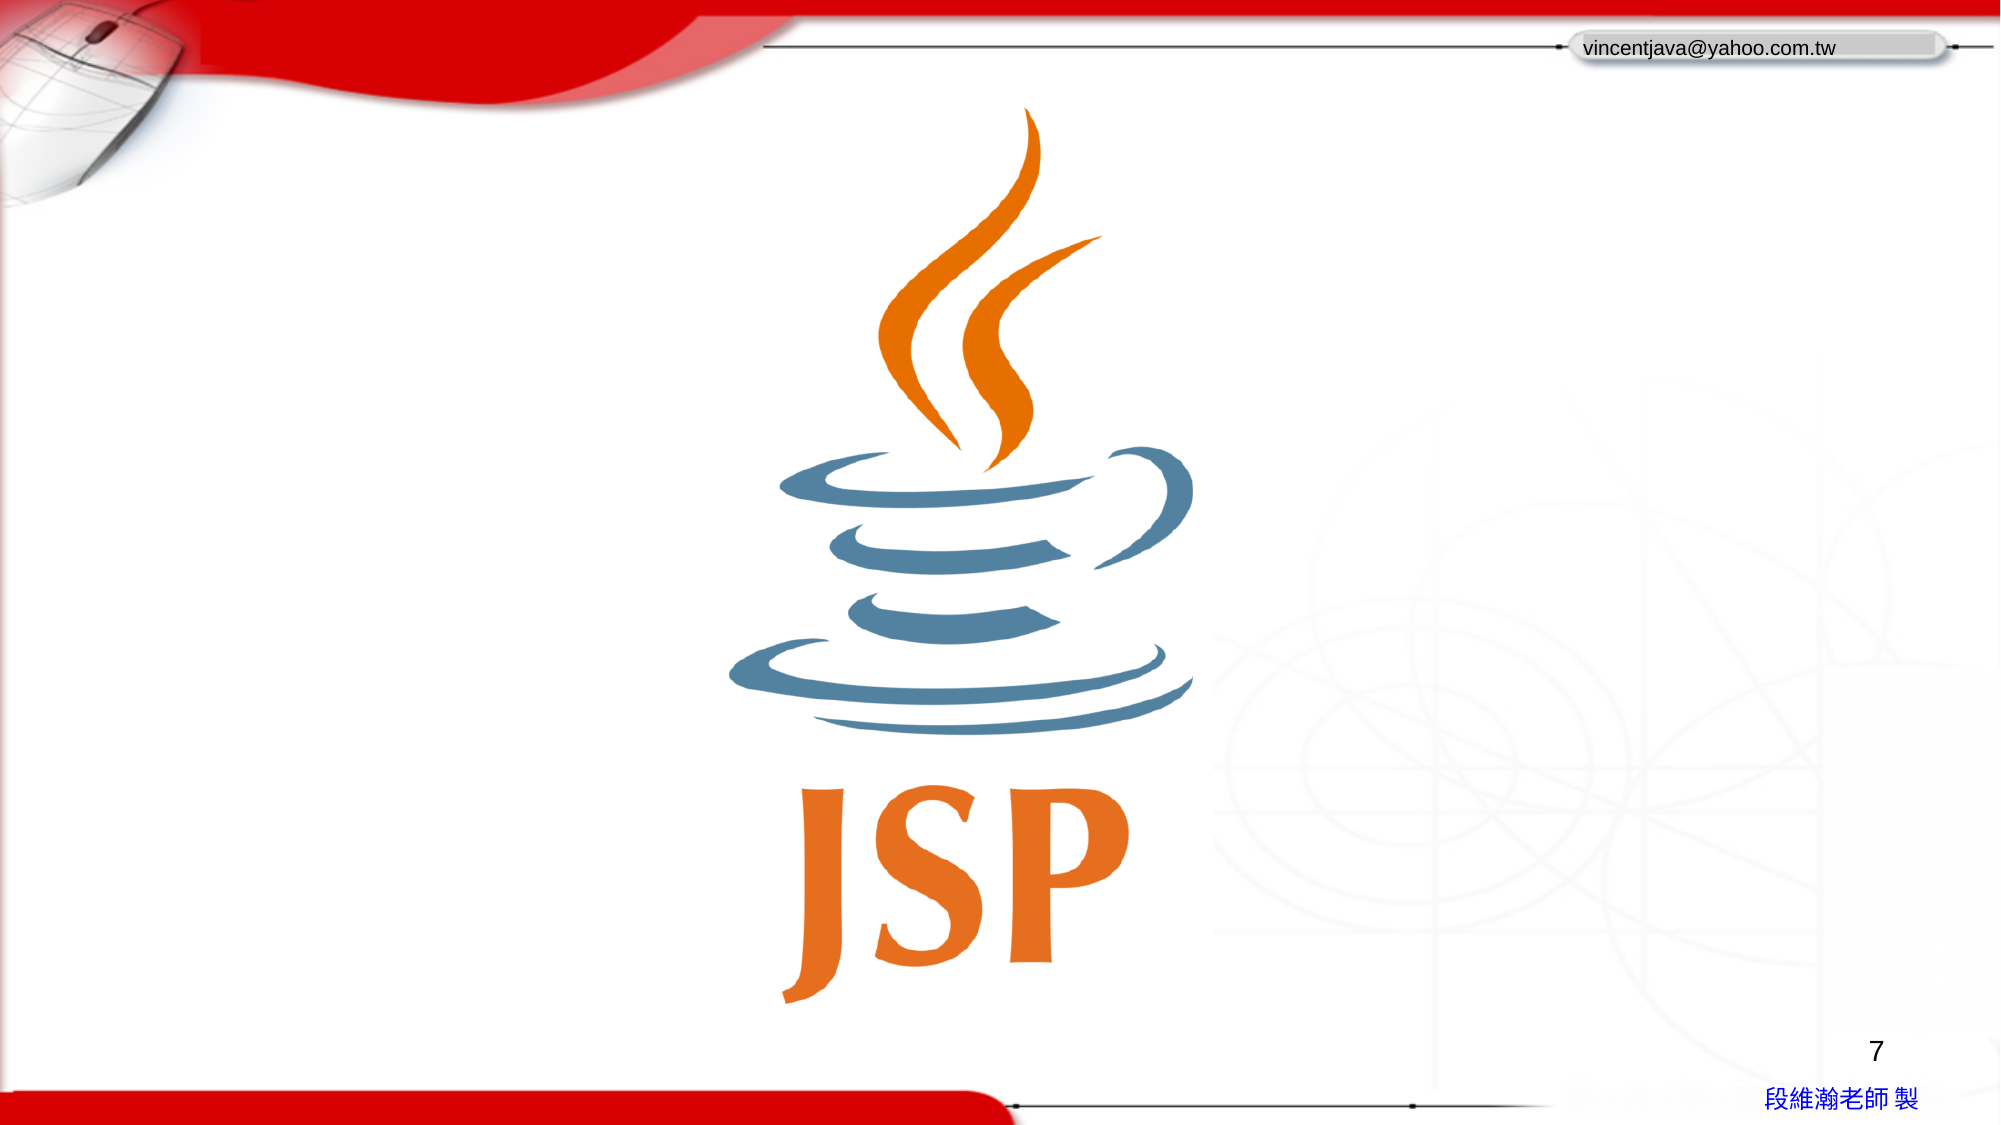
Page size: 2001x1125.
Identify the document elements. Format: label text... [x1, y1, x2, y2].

slide_number 7 [1433, 1024, 1901, 1103]
picture [0, 0, 2001, 1125]
